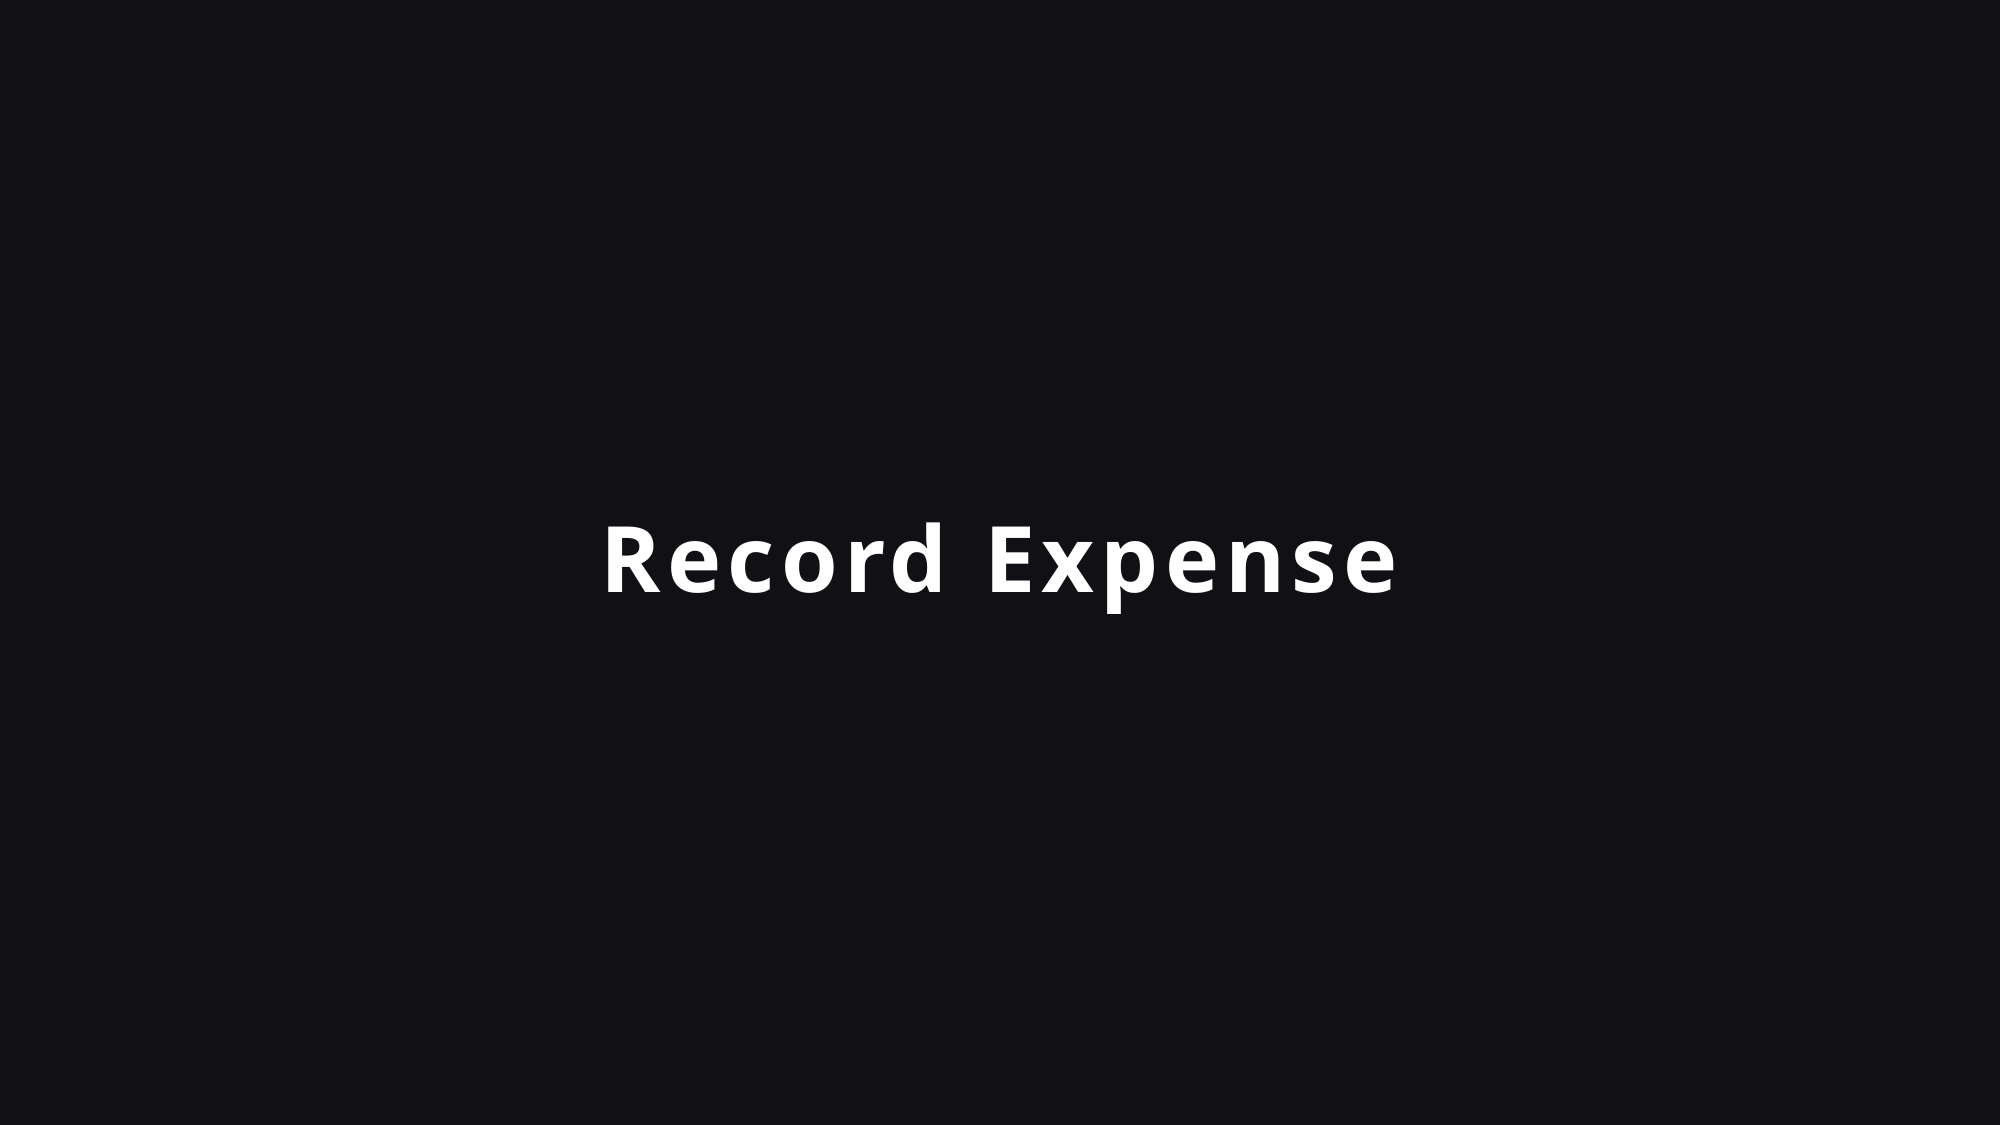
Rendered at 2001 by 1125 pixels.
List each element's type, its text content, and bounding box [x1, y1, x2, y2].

title Record Expense [137, 453, 1863, 672]
